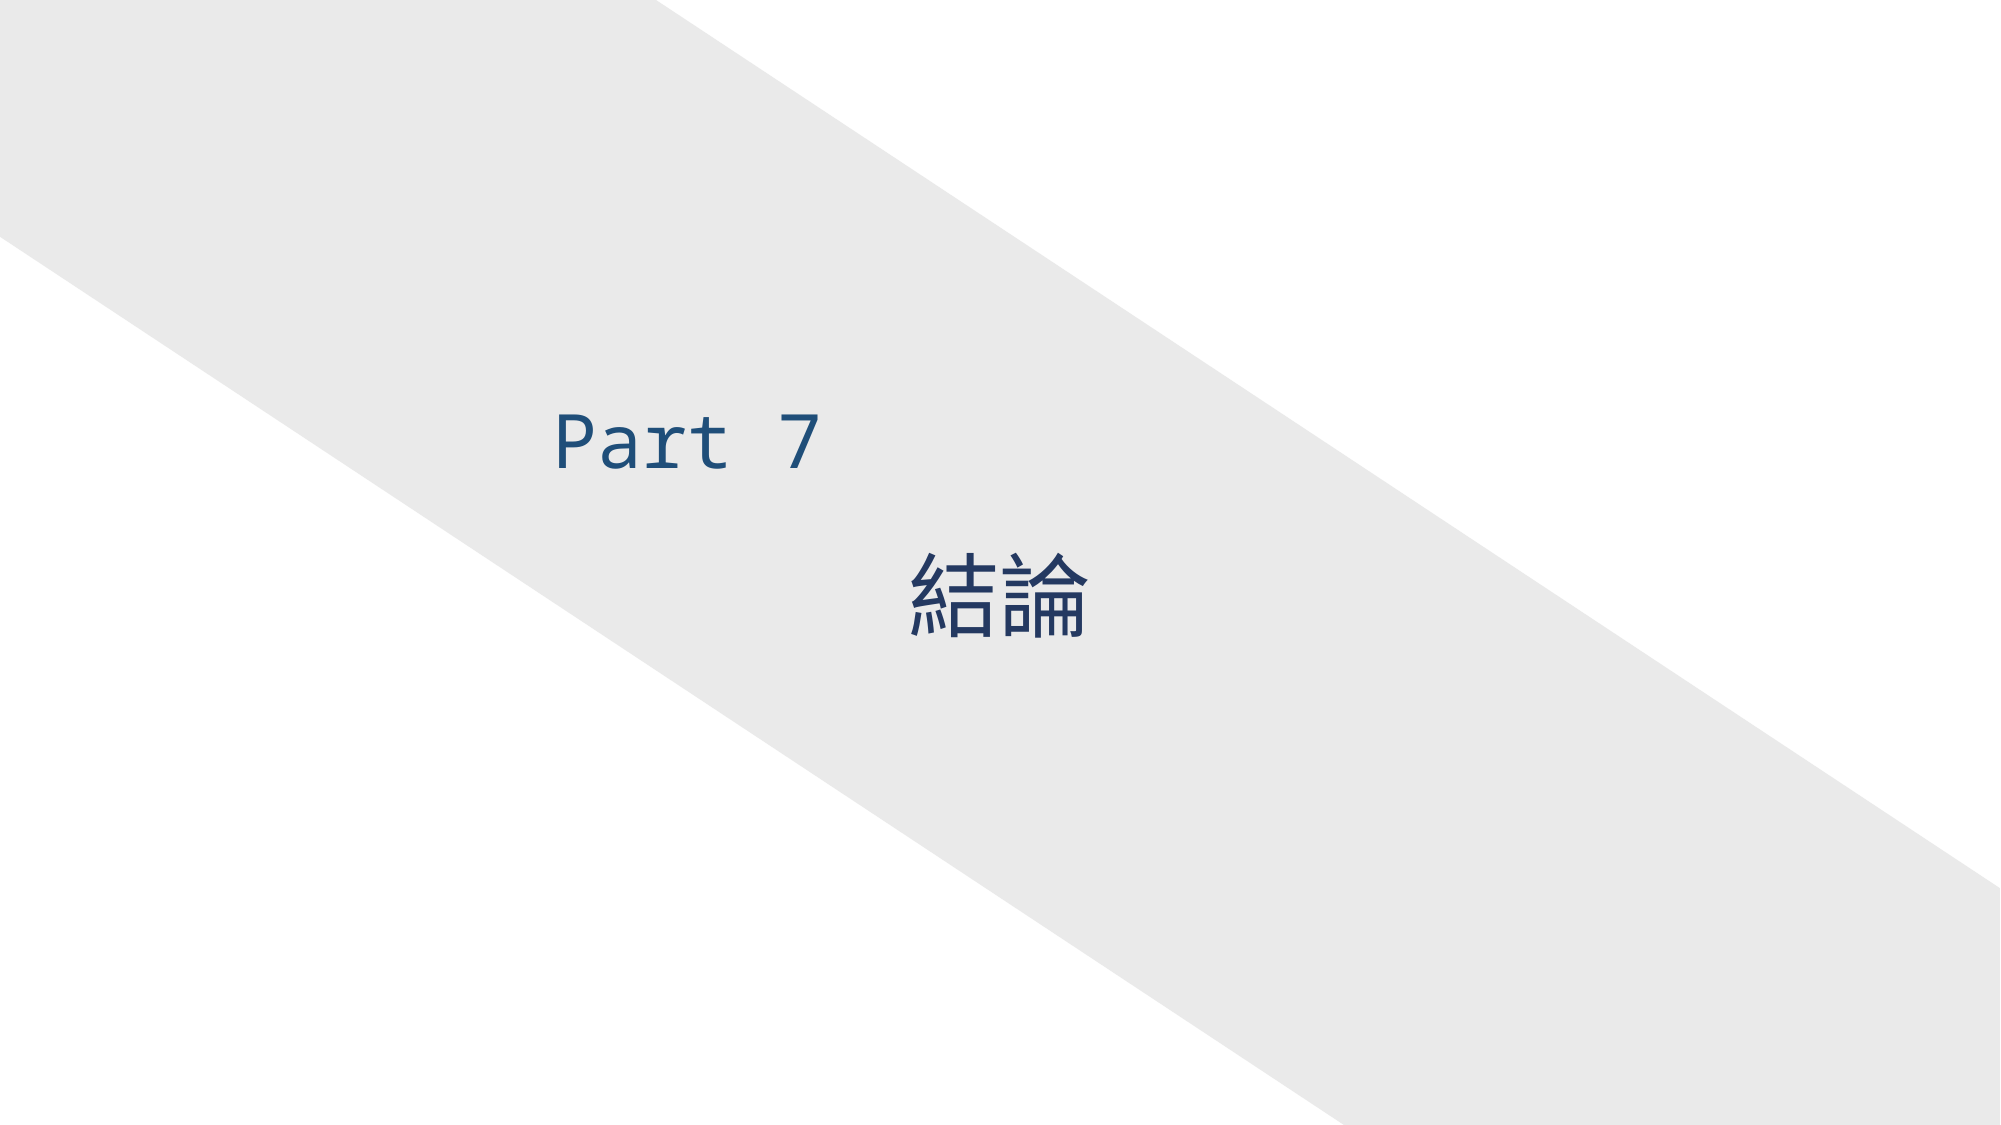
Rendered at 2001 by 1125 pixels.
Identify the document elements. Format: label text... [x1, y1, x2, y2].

text_box 結論 [893, 484, 1107, 656]
text_box [0, 0, 2000, 1125]
text_box Part 7 [537, 386, 838, 492]
